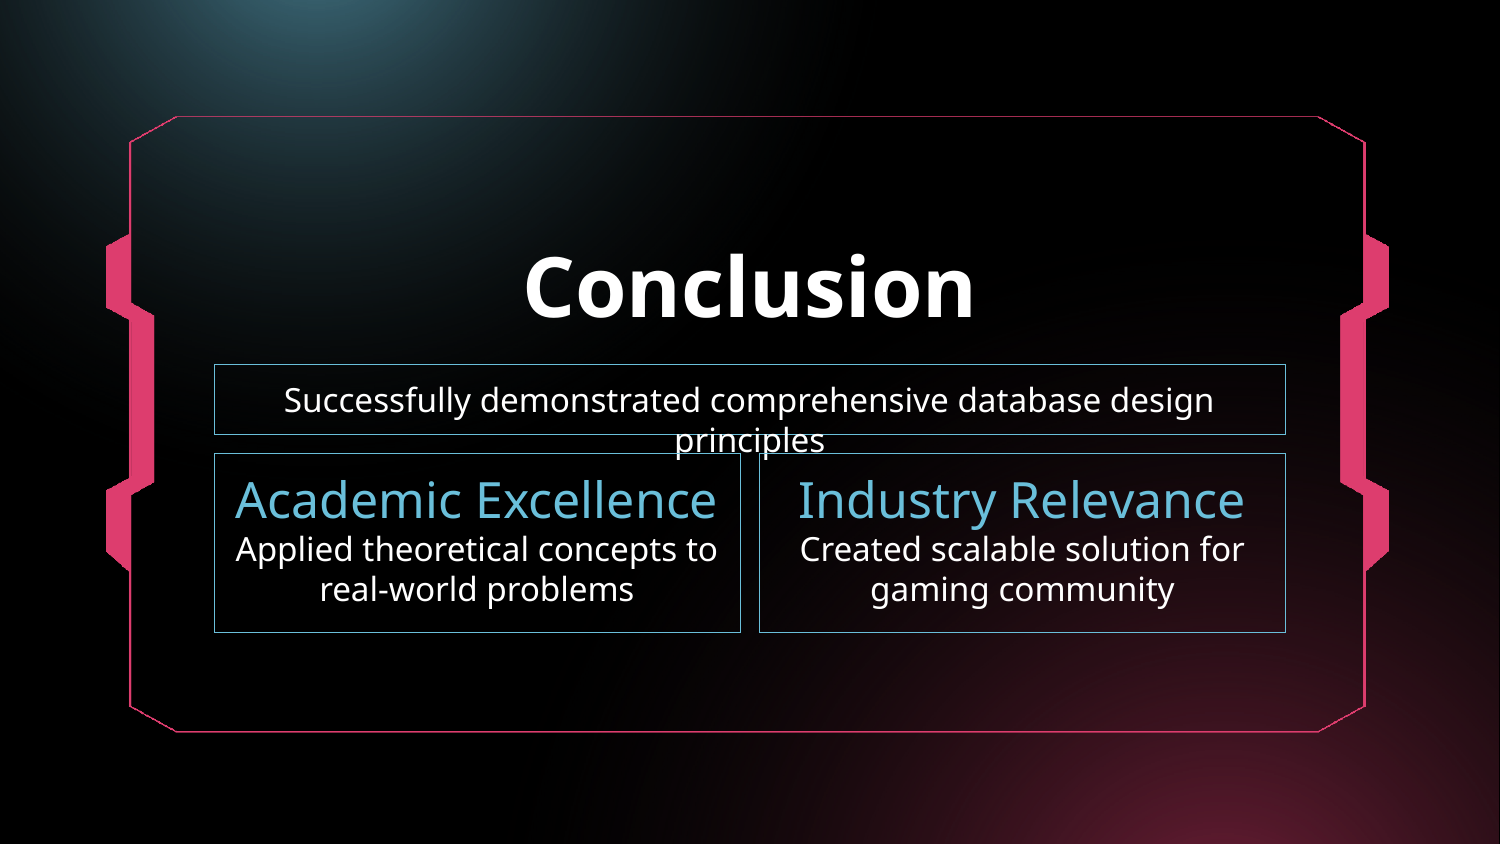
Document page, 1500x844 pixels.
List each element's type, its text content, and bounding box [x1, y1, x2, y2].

picture [0, 0, 1500, 844]
subtitle Academic Excellence Applied theoretical concepts to real-world problems [214, 453, 741, 633]
text_box Conclusion [462, 219, 1038, 337]
text_box Industry Relevance Created scalable solution for gaming community [759, 453, 1286, 633]
title Successfully demonstrated comprehensive database design principles [214, 364, 1286, 435]
